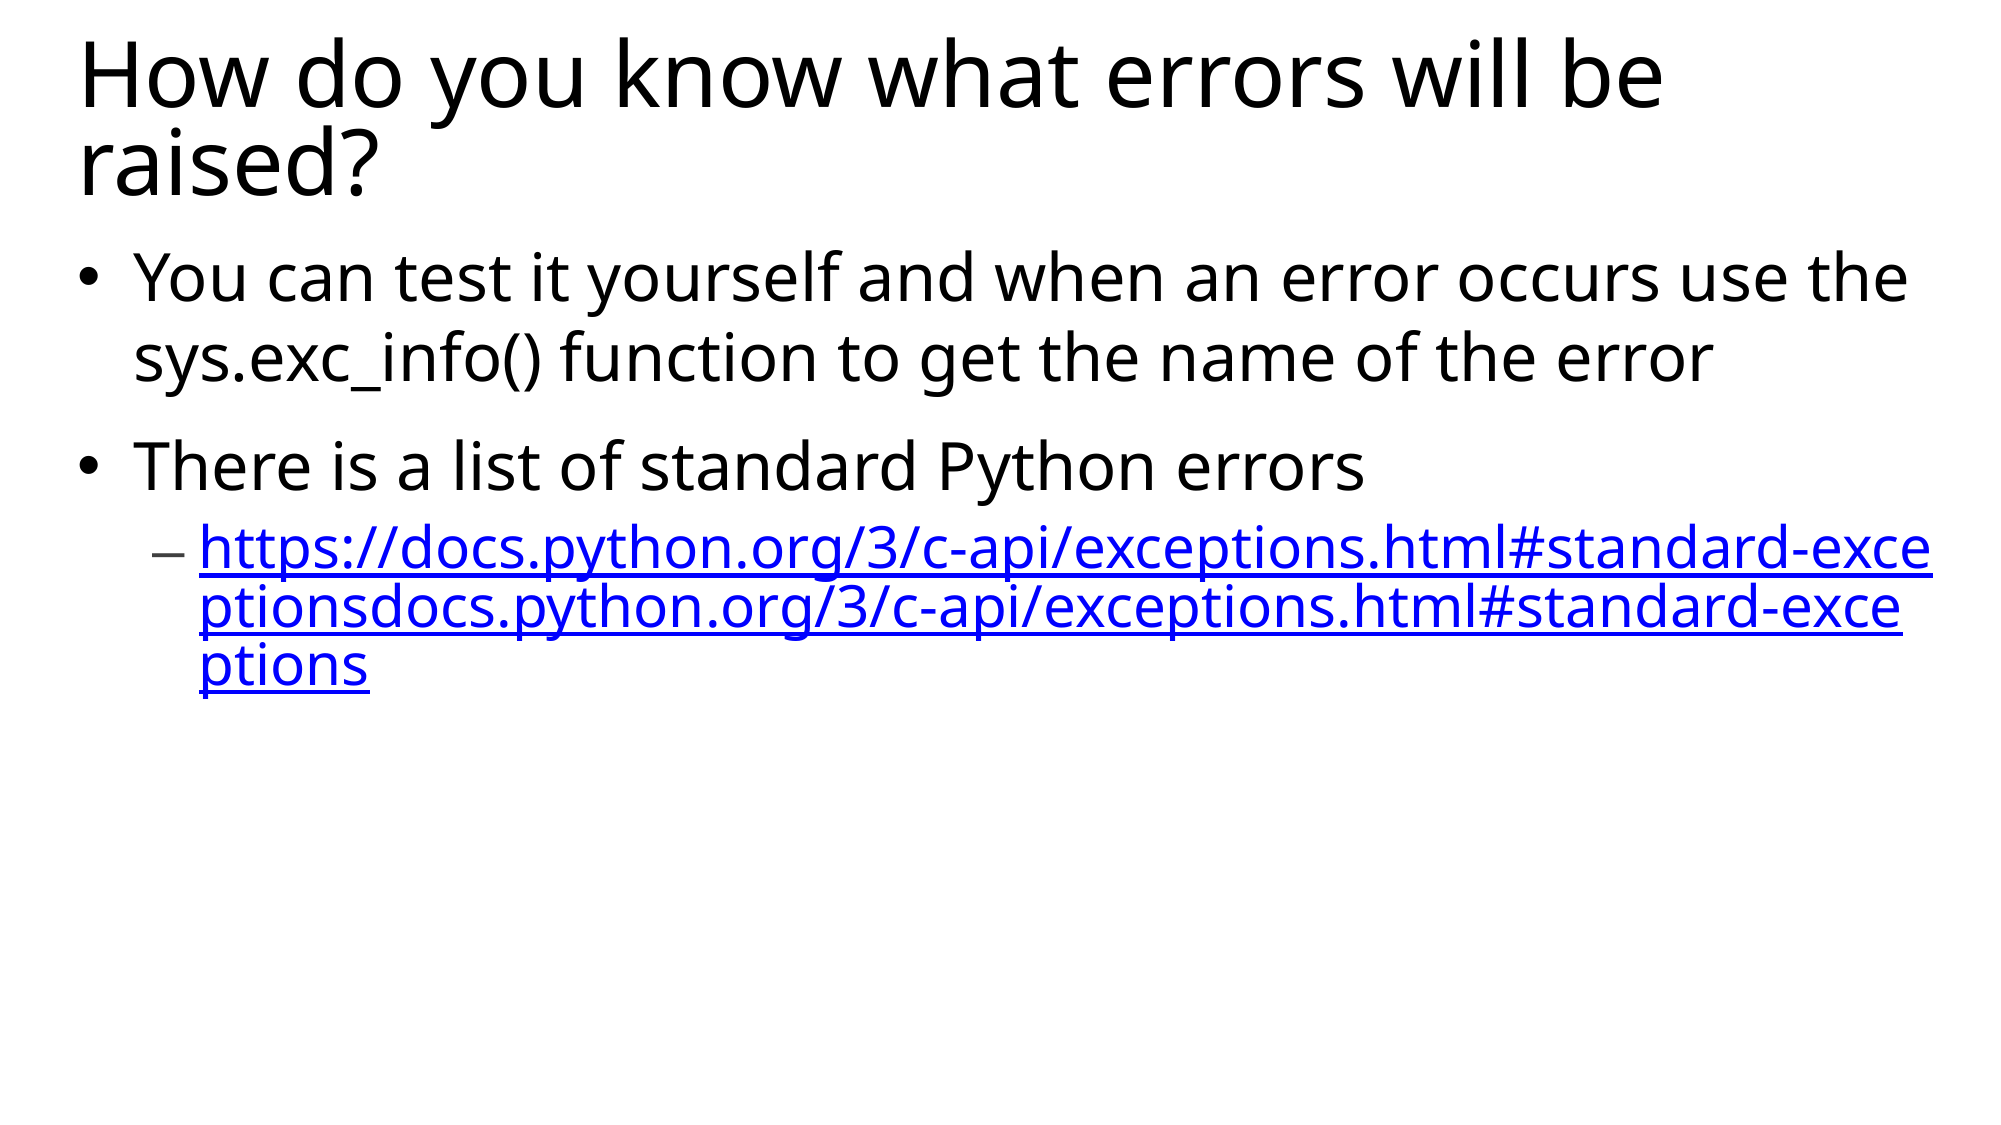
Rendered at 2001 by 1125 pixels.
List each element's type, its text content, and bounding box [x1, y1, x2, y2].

text_box How do you know what errors will be raised? [62, 29, 1953, 205]
text_box You can test it yourself and when an error occurs use the sys.exc_info() function to get the name of the error There is a list of standard Python errors https://docs.python.org/3/c-api/exceptions.html#standard-exceptionsdocs.python.org/3/c-api/exceptions.html#standard-exceptions [62, 227, 1953, 1096]
